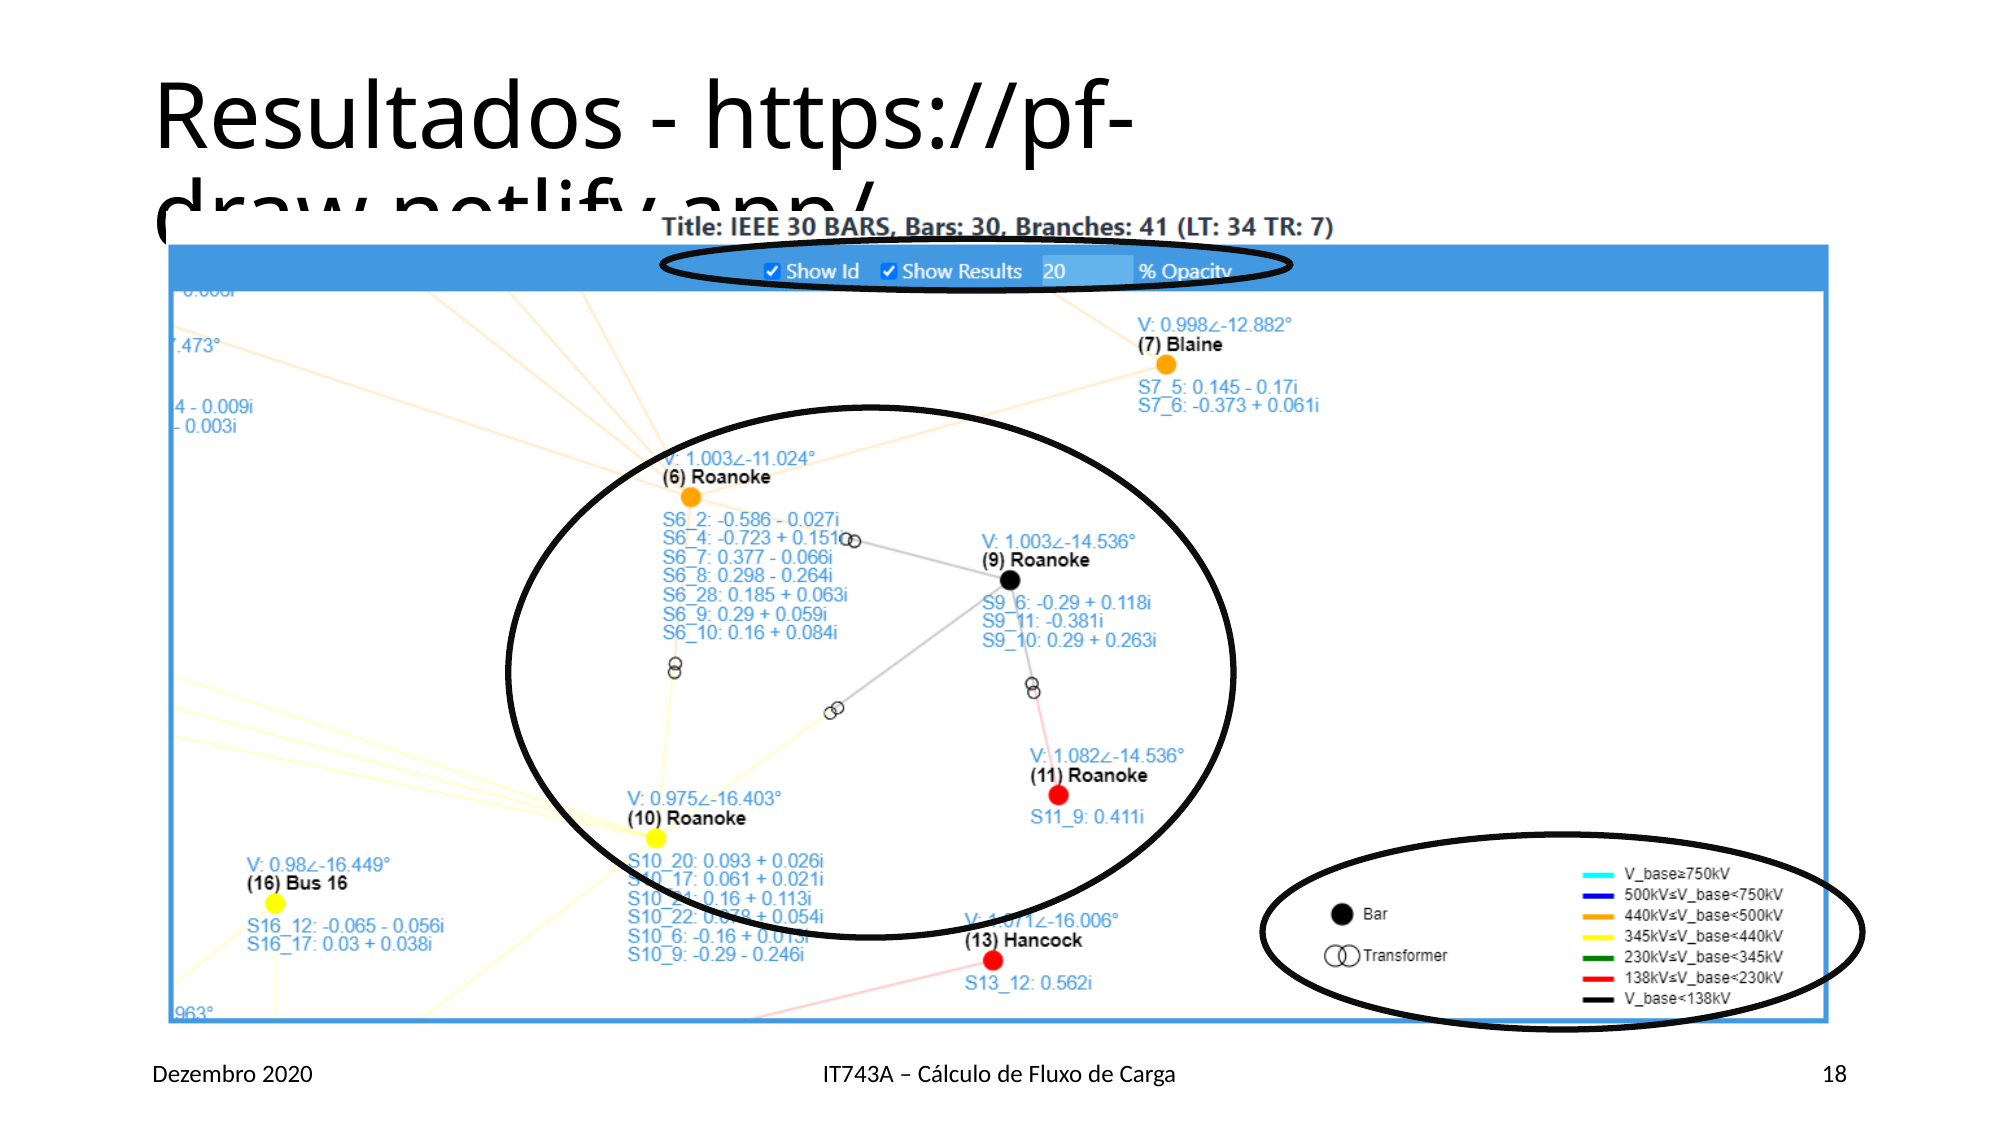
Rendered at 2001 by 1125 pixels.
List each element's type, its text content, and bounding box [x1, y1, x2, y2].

text_box [1834, 889, 1864, 975]
slide_number 18 [1412, 1042, 1863, 1103]
slide_number Dezembro 2020 [137, 1042, 588, 1103]
footer IT743A – Cálculo de Fluxo de Carga [662, 1042, 1338, 1103]
title Resultados - https://pf-draw.netlify.app/ [137, 59, 1863, 278]
picture [166, 211, 1834, 1030]
